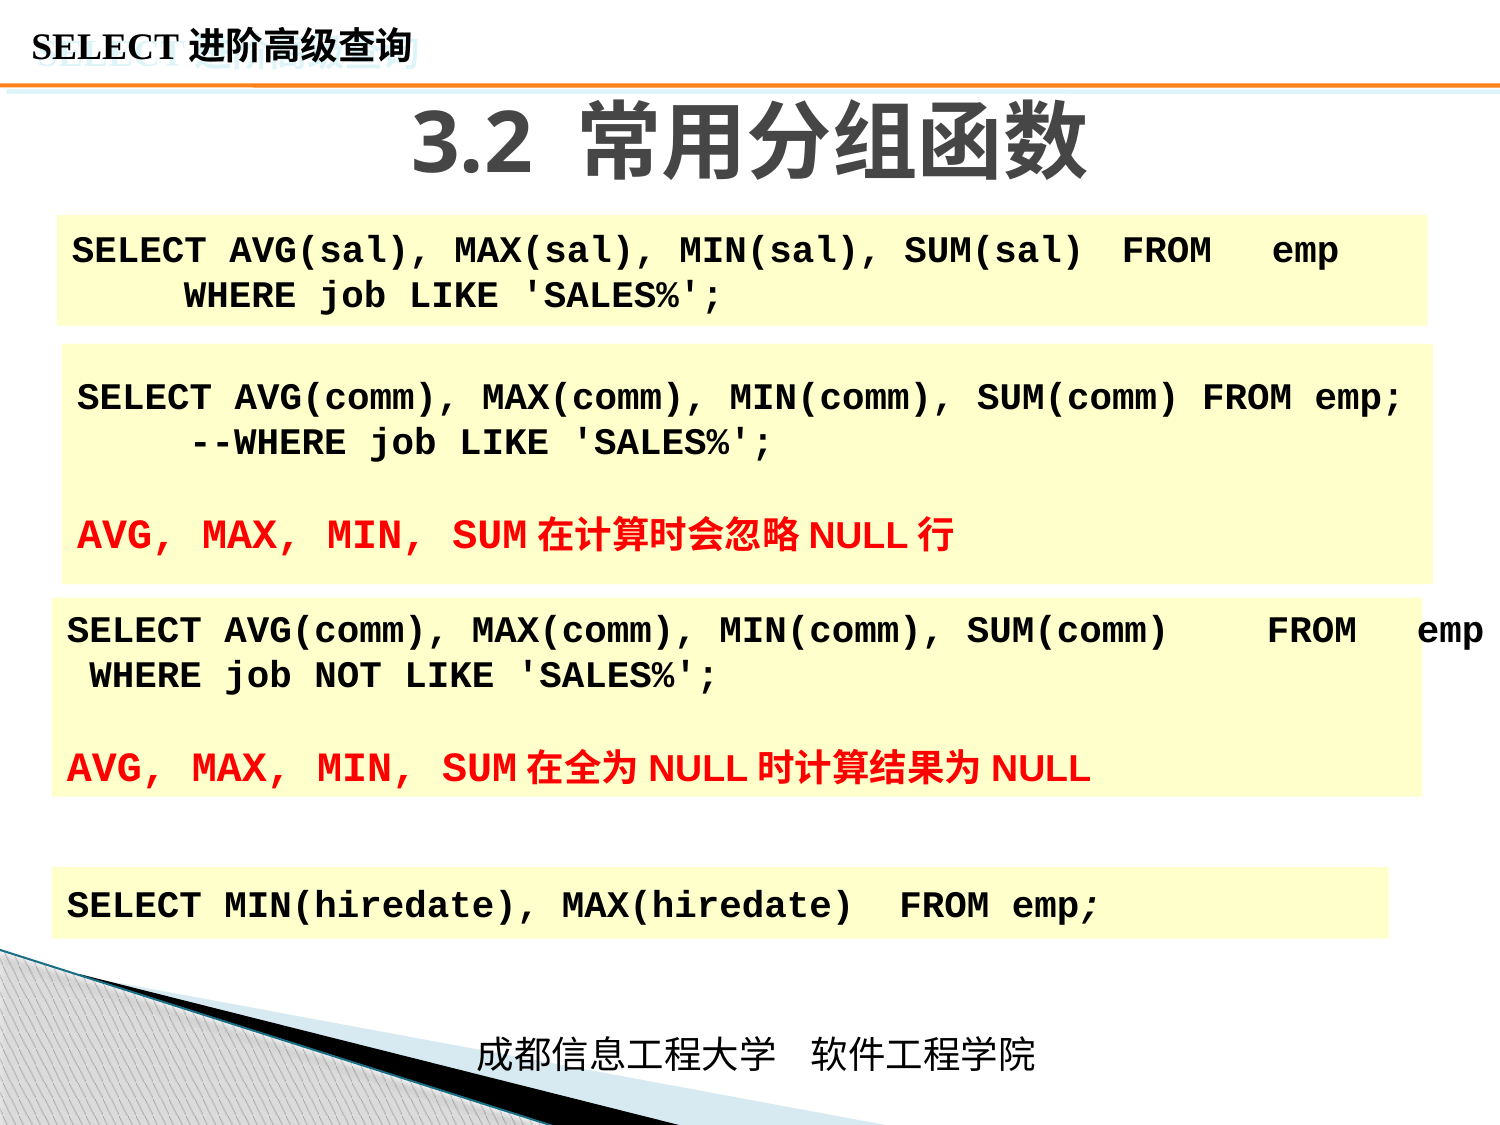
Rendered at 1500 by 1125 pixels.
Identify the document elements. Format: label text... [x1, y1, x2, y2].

text_box SELECT MIN(hiredate), MAX(hiredate) FROM emp; [51, 867, 1389, 939]
text_box SELECT AVG(sal), MAX(sal), MIN(sal), SUM(sal) FROM emp WHERE job LIKE 'SALES%'; [56, 215, 1428, 326]
text_box SELECT AVG(comm), MAX(comm), MIN(comm), SUM(comm) FROM emp WHERE job NOT LIKE 'SALES%'; AVG, MAX, MIN, SUM在全为NULL时计算结果为NULL [51, 597, 1423, 797]
title 3.2 常用分组函数 [75, 45, 1425, 233]
text_box SELECT AVG(comm), MAX(comm), MIN(comm), SUM(comm) FROM emp; --WHERE job LIKE 'SALES%'; AVG, MAX, MIN, SUM在计算时会忽略NULL行 [62, 343, 1433, 585]
